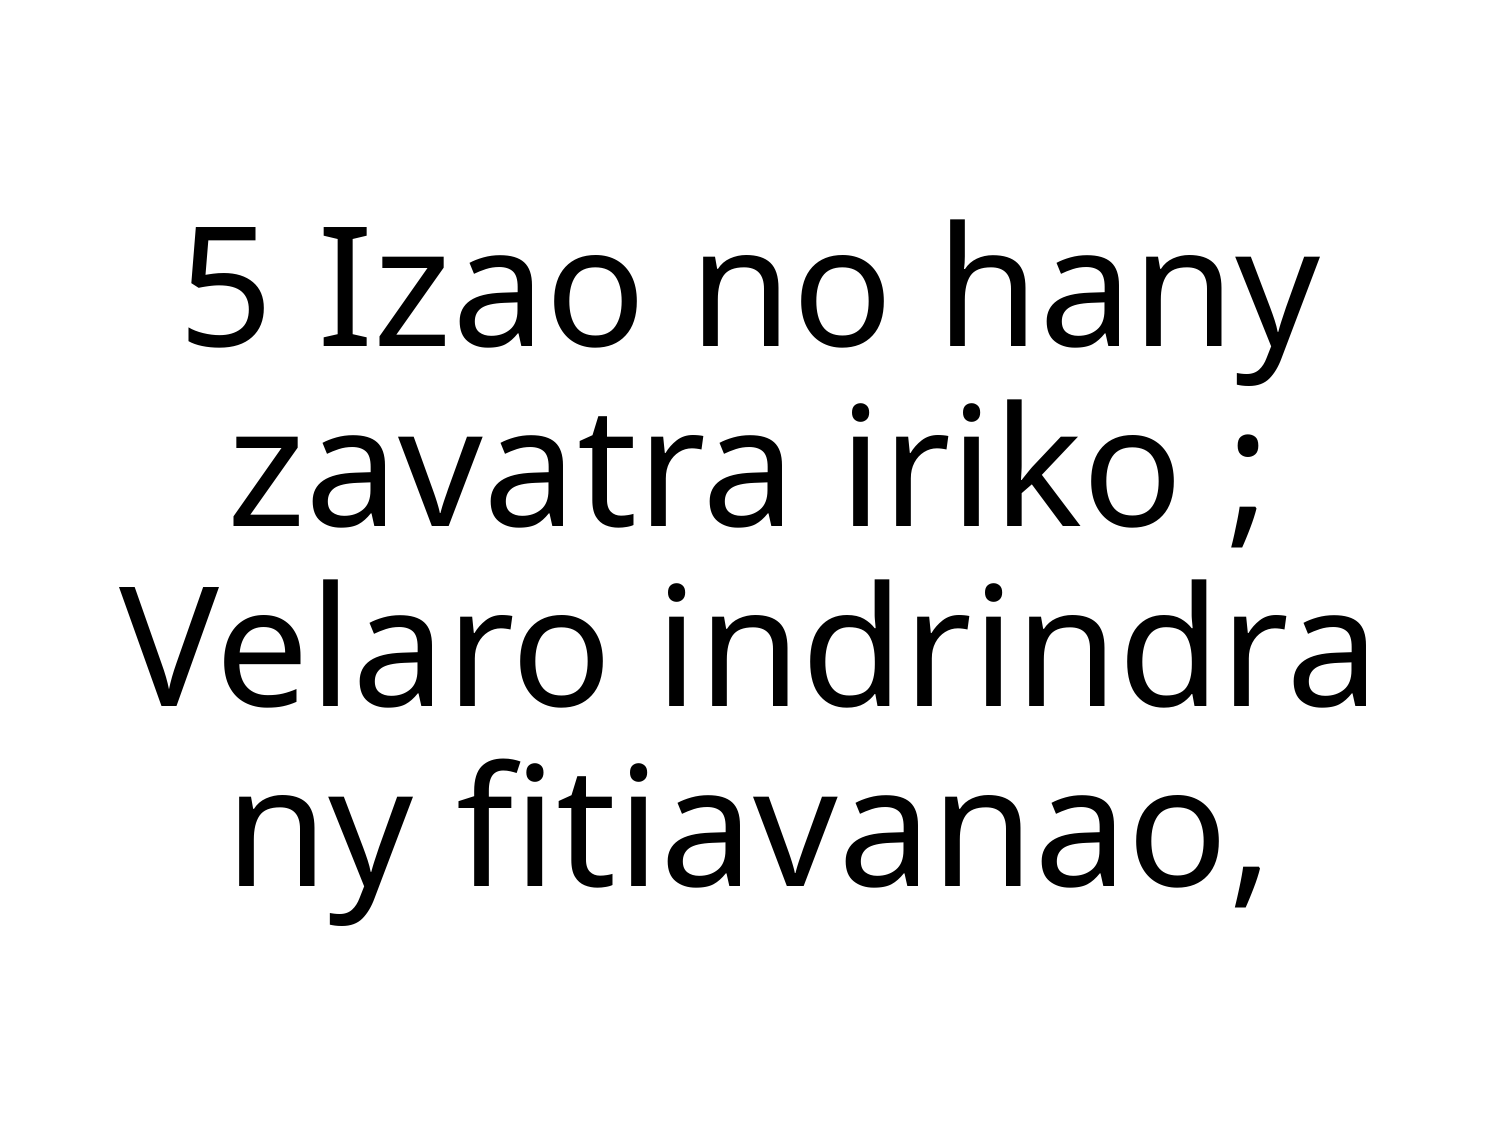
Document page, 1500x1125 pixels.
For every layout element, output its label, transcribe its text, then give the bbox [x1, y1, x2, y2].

title 5 Izao no hany zavatra iriko ; Velaro indrindra ny fitiavanao, [0, 453, 1500, 672]
